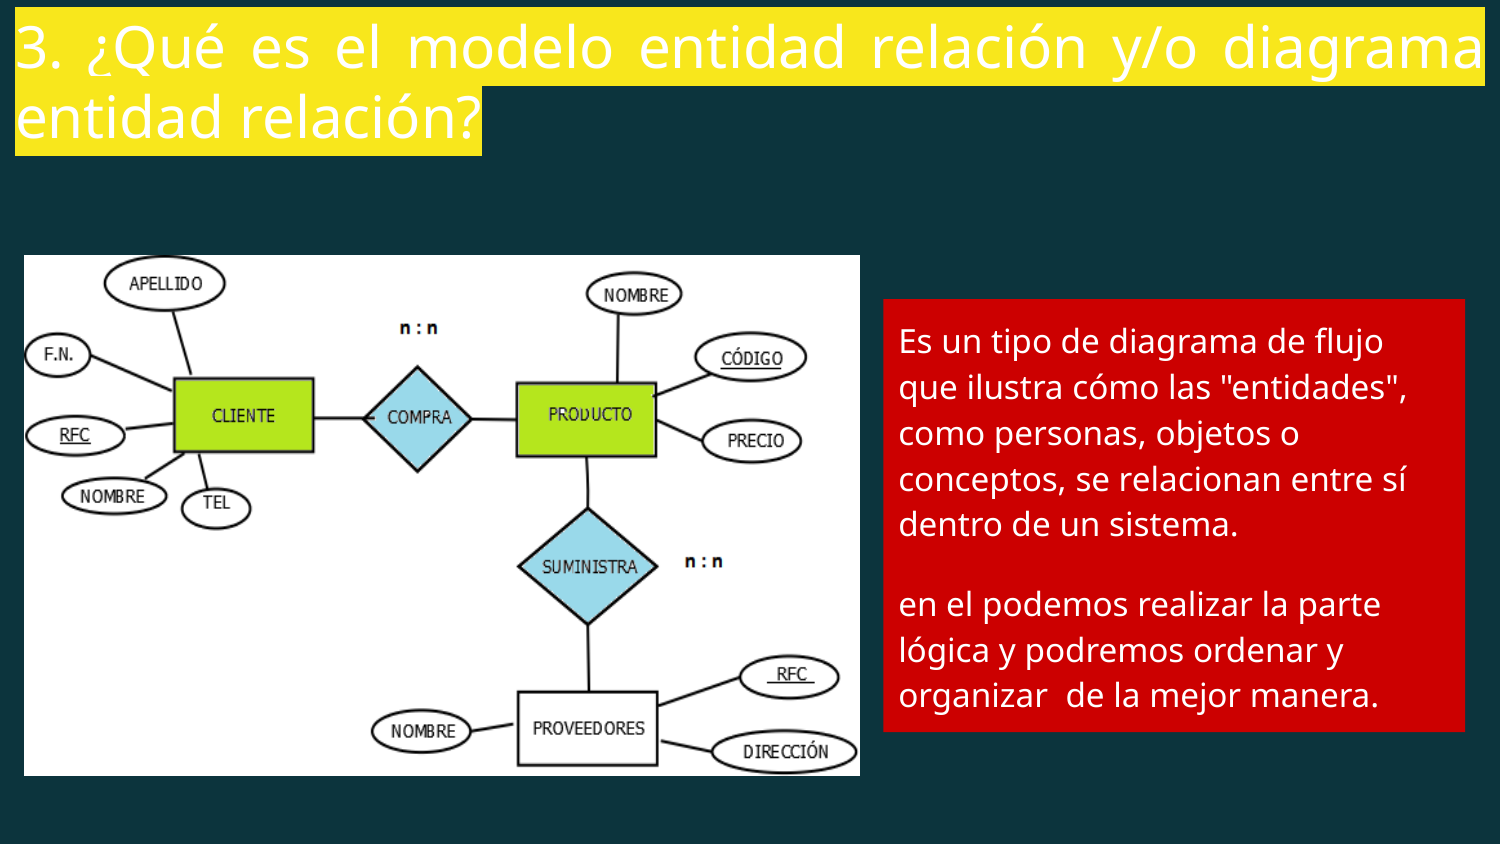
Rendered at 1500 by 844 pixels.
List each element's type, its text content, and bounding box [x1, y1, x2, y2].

title 3. ¿Qué es el modelo entidad relación y/o diagrama entidad relación? [0, 41, 1500, 166]
picture [24, 255, 860, 776]
list Es un tipo de diagrama de flujo que ilustra cómo las "entidades", como personas, objetos o conceptos, se relacionan entre sí dentro de un sistema. en el podemos realizar la parte lógica y podremos ordenar y organizar de la mejor manera. [883, 299, 1466, 733]
